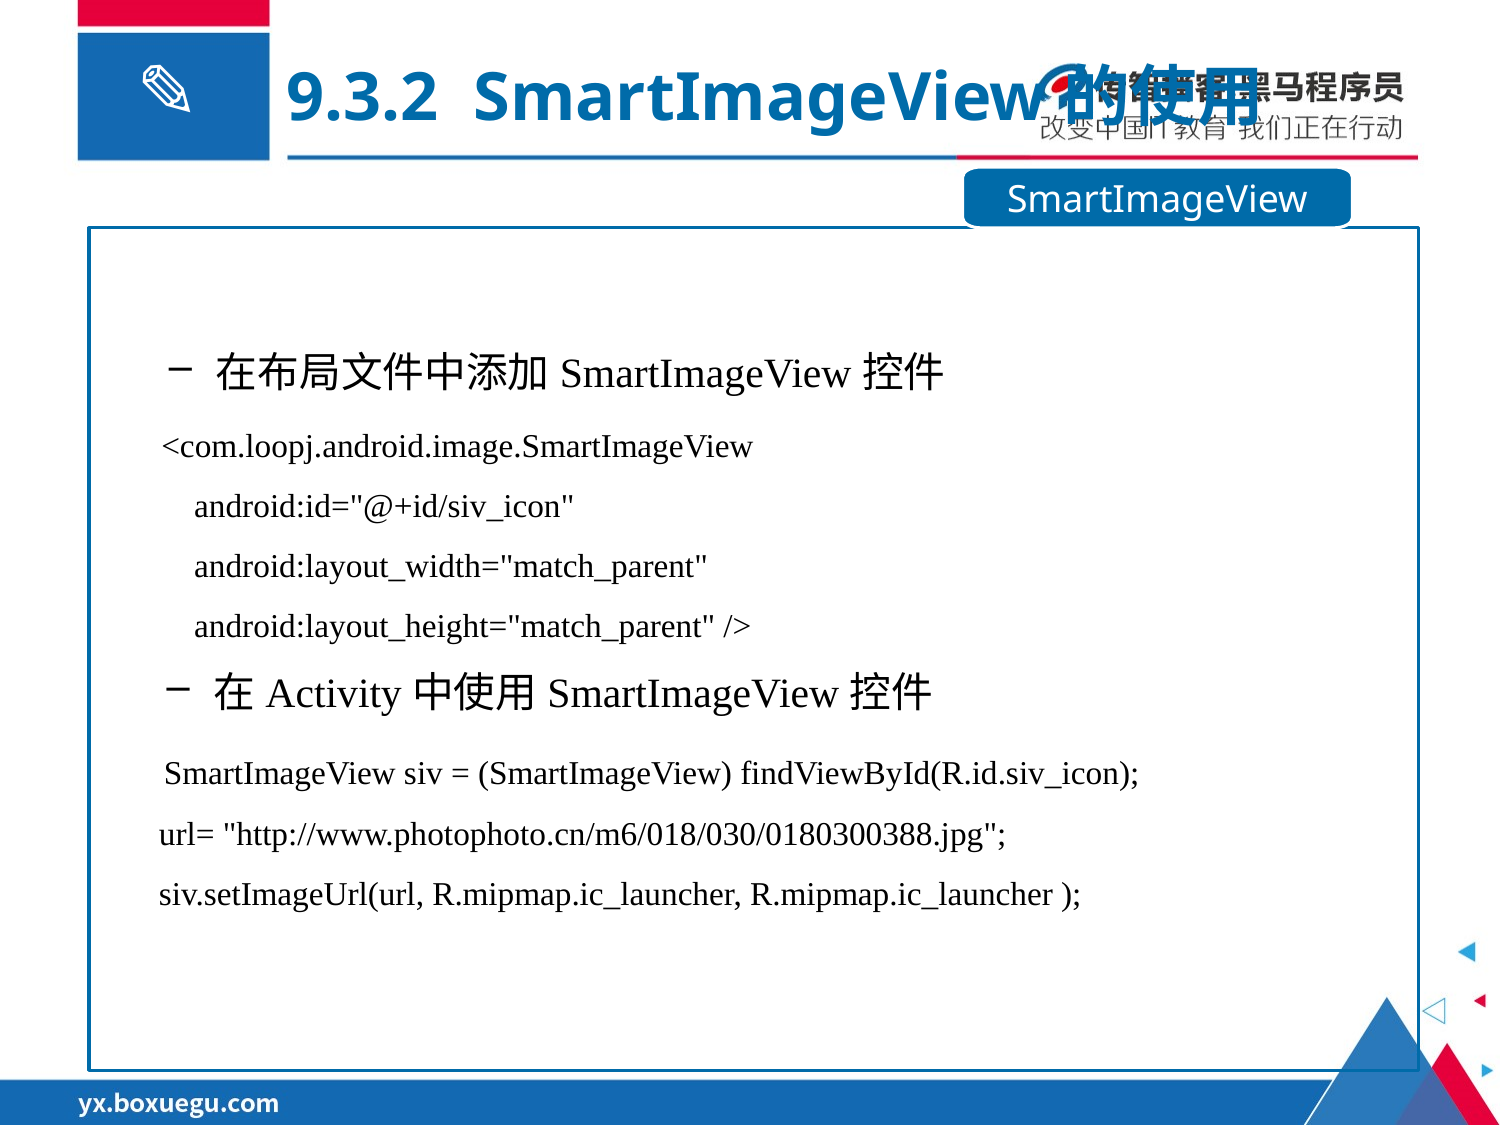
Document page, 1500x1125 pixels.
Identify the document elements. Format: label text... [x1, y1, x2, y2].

picture [0, 0, 1500, 1125]
text_box SmartImageView [961, 165, 1354, 230]
text_box 在Activity中使用SmartImageView控件 [76, 633, 1386, 730]
text_box 在布局文件中添加SmartImageView控件 [78, 313, 1388, 409]
text_box [89, 227, 1419, 1071]
text_box <com.loopj.android.image.SmartImageView android:id="@+id/siv_icon" android:layout_width="match_parent" android:layout_height="match_parent" /> [113, 397, 1393, 646]
text_box 9.3.2 SmartImageView的使用 [271, 30, 1419, 157]
text_box SmartImageView siv = (SmartImageView) findViewById(R.id.siv_icon); url= "http://www.photophoto.cn/m6/018/030/0180300388.jpg"; siv.setImageUrl(url, R.mipmap.ic_launcher, R.mipmap.ic_launcher ); [111, 717, 1391, 919]
text_box [41, 151, 853, 244]
